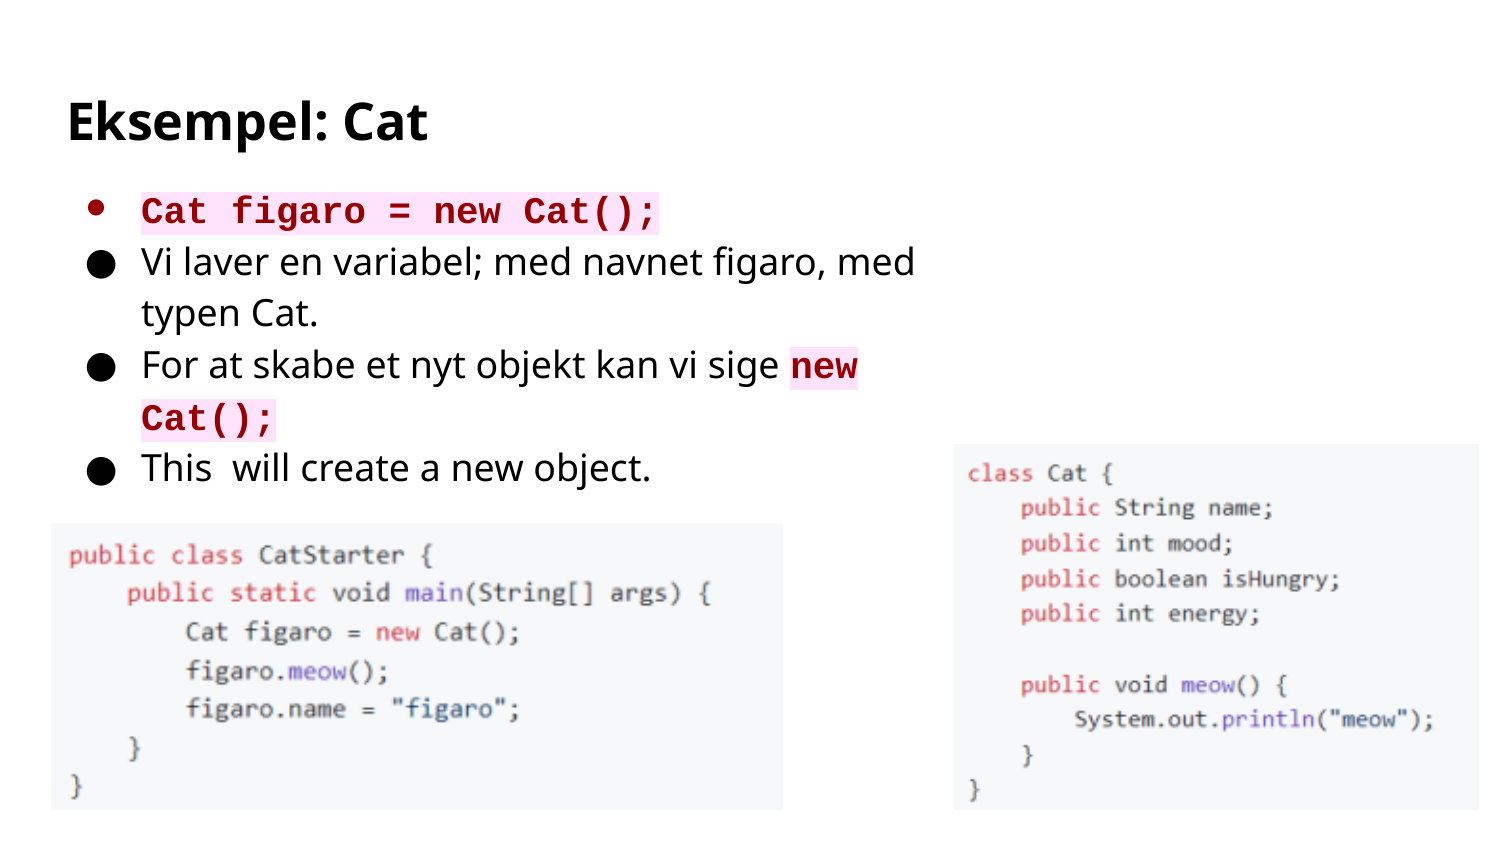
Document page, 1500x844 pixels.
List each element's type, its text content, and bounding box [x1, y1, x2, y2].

picture [954, 443, 1480, 810]
list Cat figaro = new Cat(); Vi laver en variabel; med navnet figaro, med typen Cat. For at skabe et nyt objekt kan vi sige new Cat(); This will create a new object. [51, 164, 990, 725]
picture [50, 523, 783, 810]
title Eksempel: Cat [51, 72, 1449, 167]
